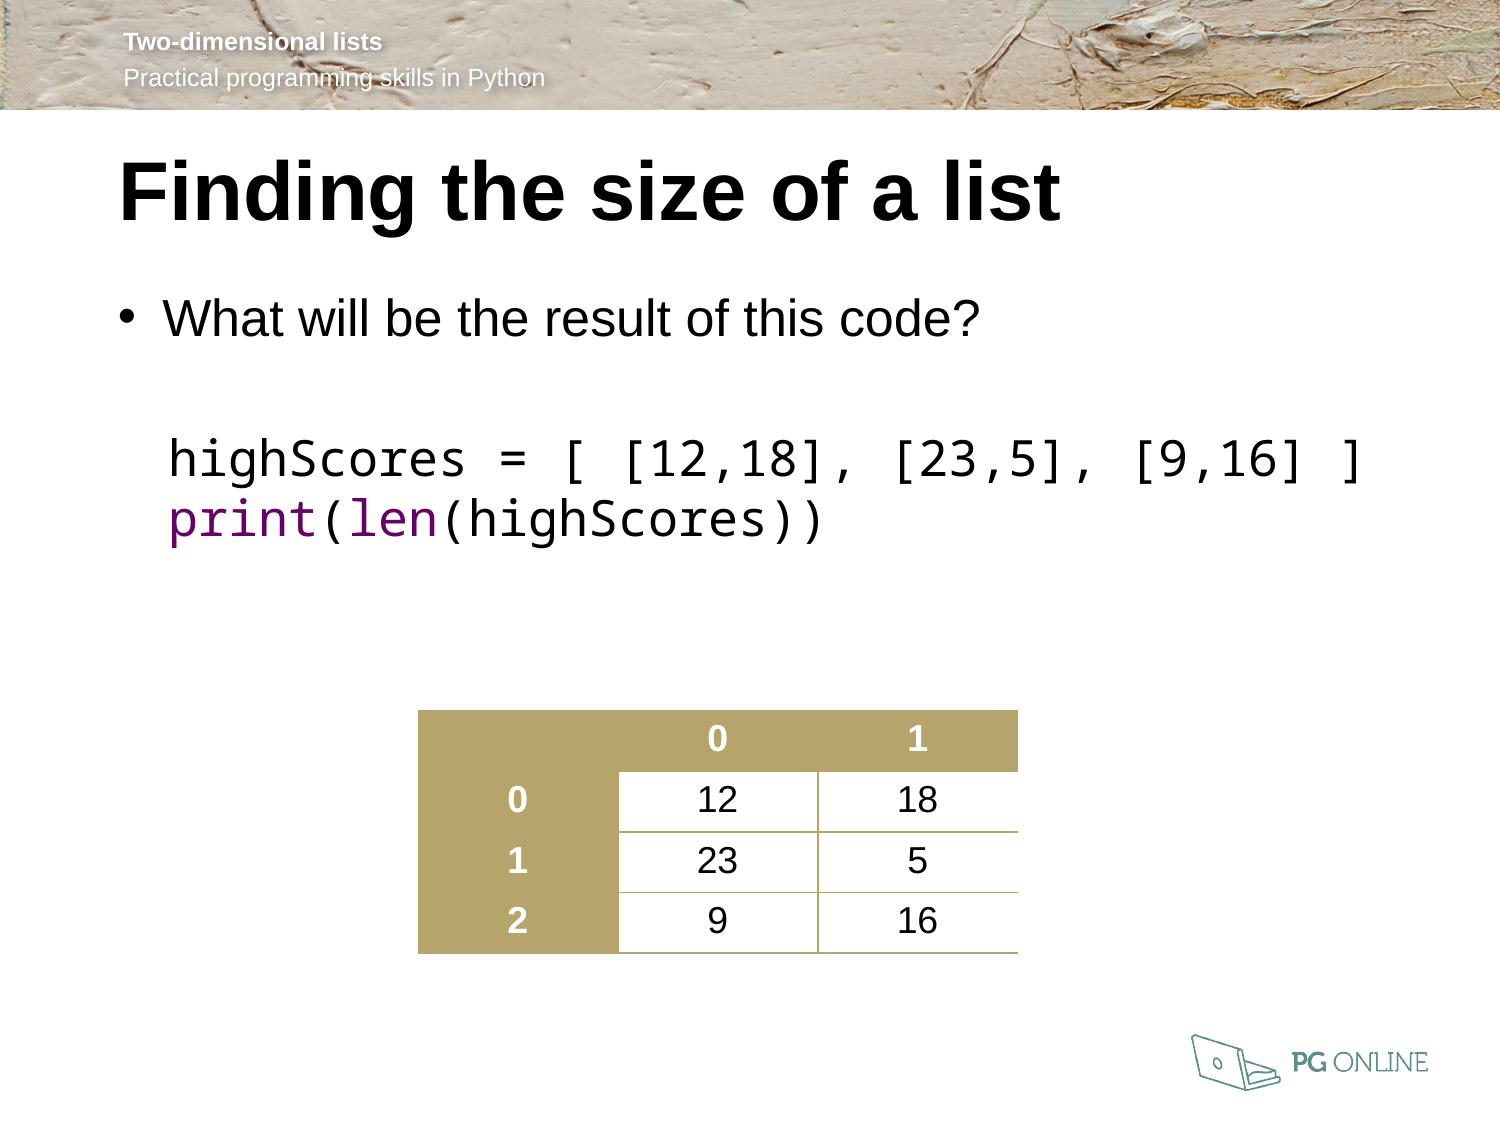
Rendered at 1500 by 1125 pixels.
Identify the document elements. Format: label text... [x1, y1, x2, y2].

list What will be the result of this code? [117, 283, 1397, 851]
table_header 1 [819, 710, 1018, 770]
table_cell 12 [619, 772, 817, 831]
table_cell 2 [418, 893, 617, 952]
table_header [418, 710, 617, 770]
table_header 0 [619, 710, 817, 770]
list Finding the size of a list [118, 148, 1401, 259]
table_cell 18 [819, 772, 1018, 831]
table_cell 9 [619, 893, 817, 952]
table_cell 5 [819, 833, 1018, 892]
picture [1191, 1034, 1428, 1091]
table_cell 23 [619, 833, 817, 892]
text_box highScores = [ [12,18], [23,5], [9,16] ] print(len(highScores)) [153, 419, 1384, 614]
table_cell 1 [418, 833, 617, 892]
table_cell 16 [819, 893, 1018, 952]
table_cell 0 [418, 772, 617, 831]
picture [0, 0, 1500, 110]
